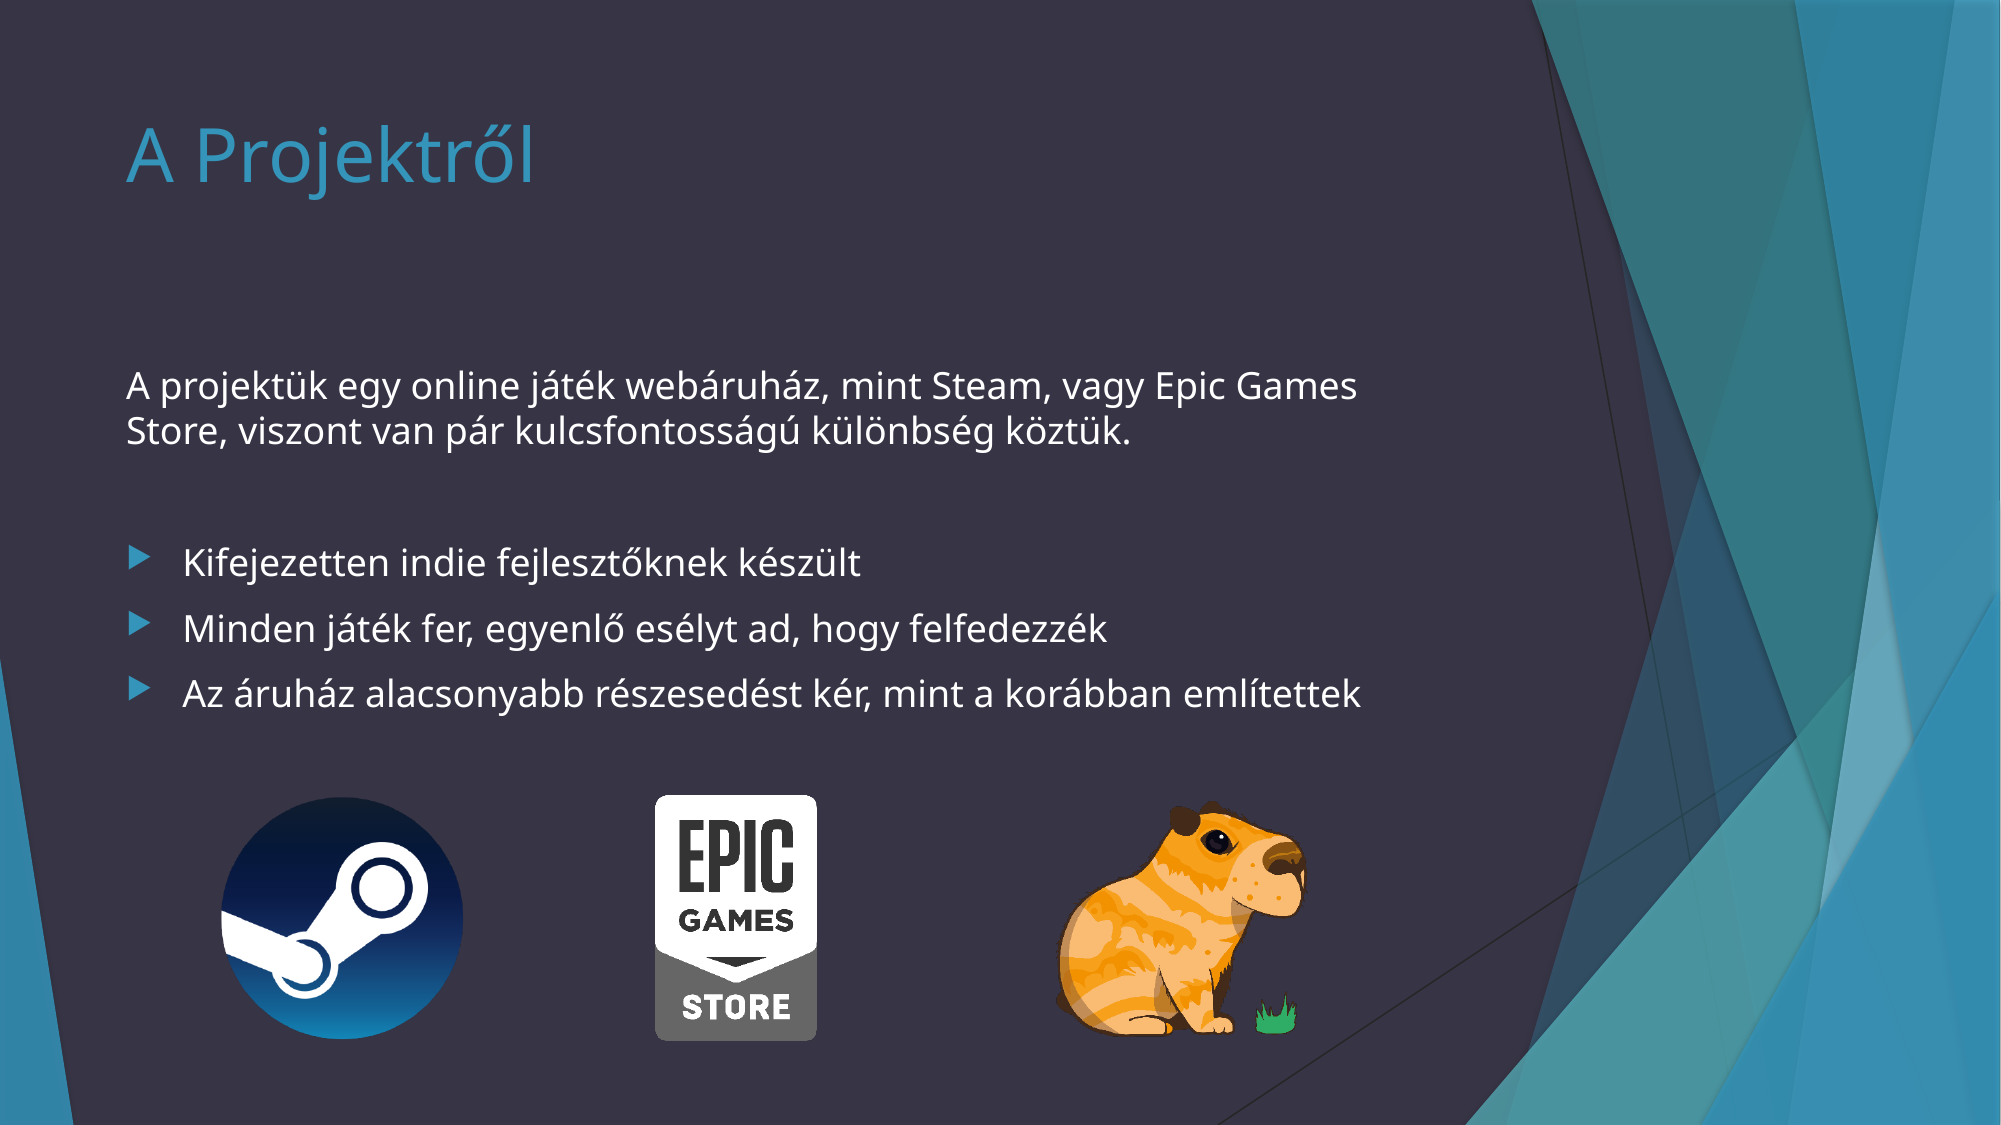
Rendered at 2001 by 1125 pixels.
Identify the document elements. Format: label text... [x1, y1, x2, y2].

list A projektük egy online játék webáruház, mint Steam, vagy Epic Games Store, viszont van pár kulcsfontosságú különbség köztük. Kifejezetten indie fejlesztőknek készült Minden játék fer, egyenlő esélyt ad, hogy felfedezzék Az áruház alacsonyabb részesedést kér, mint a korábban említettek [111, 354, 1426, 992]
title A Projektről [111, 99, 1522, 317]
picture [1006, 744, 1355, 1093]
picture [655, 795, 817, 1042]
picture [219, 795, 466, 1042]
